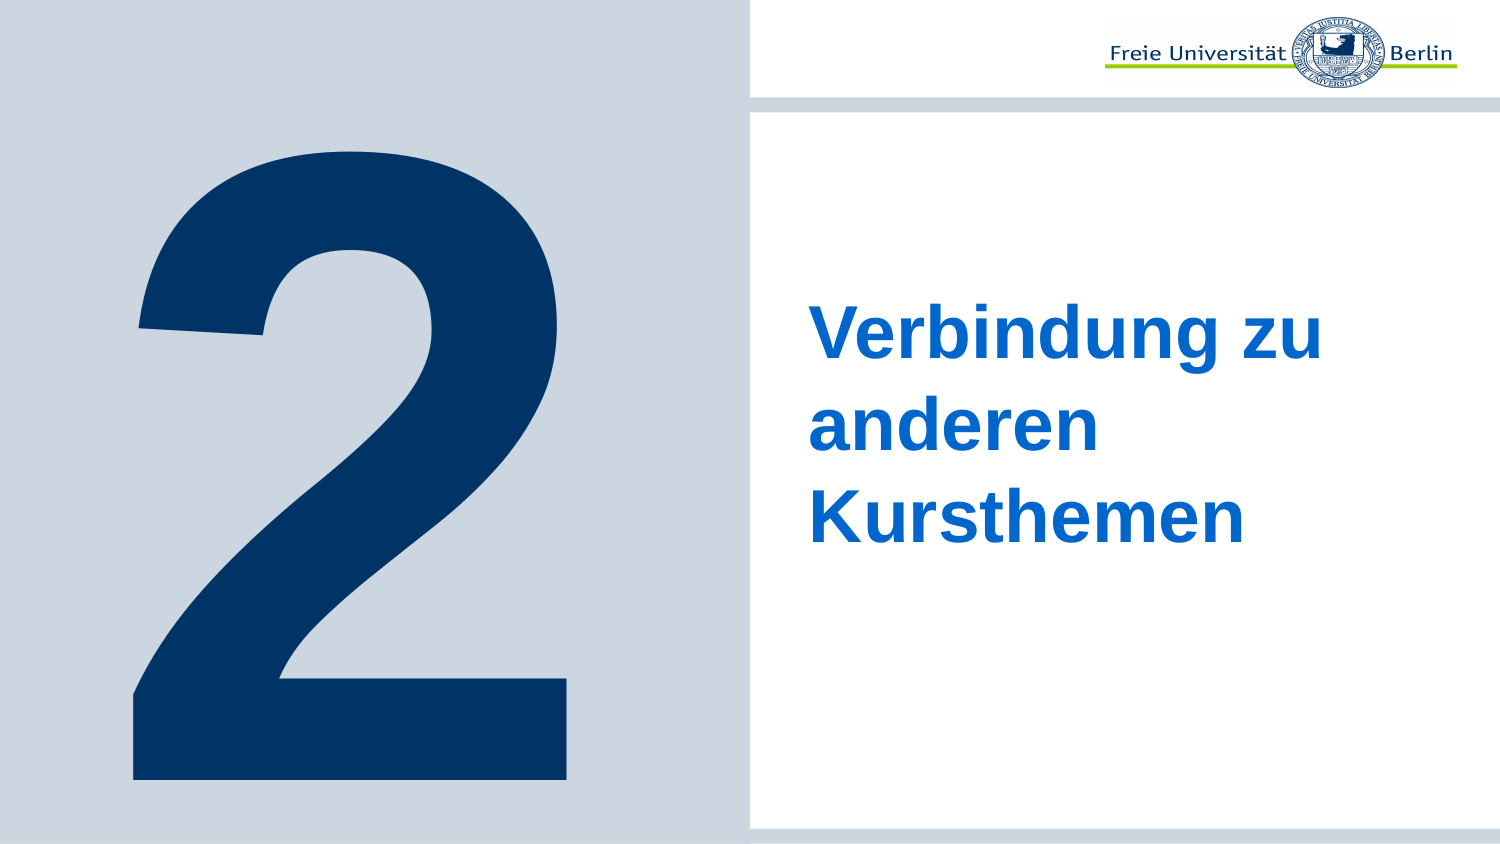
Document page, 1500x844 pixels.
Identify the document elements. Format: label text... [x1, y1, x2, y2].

subtitle Verbindung zu anderen Kursthemen [749, 340, 1439, 499]
title 2 [43, 0, 537, 515]
picture [1105, 17, 1457, 88]
